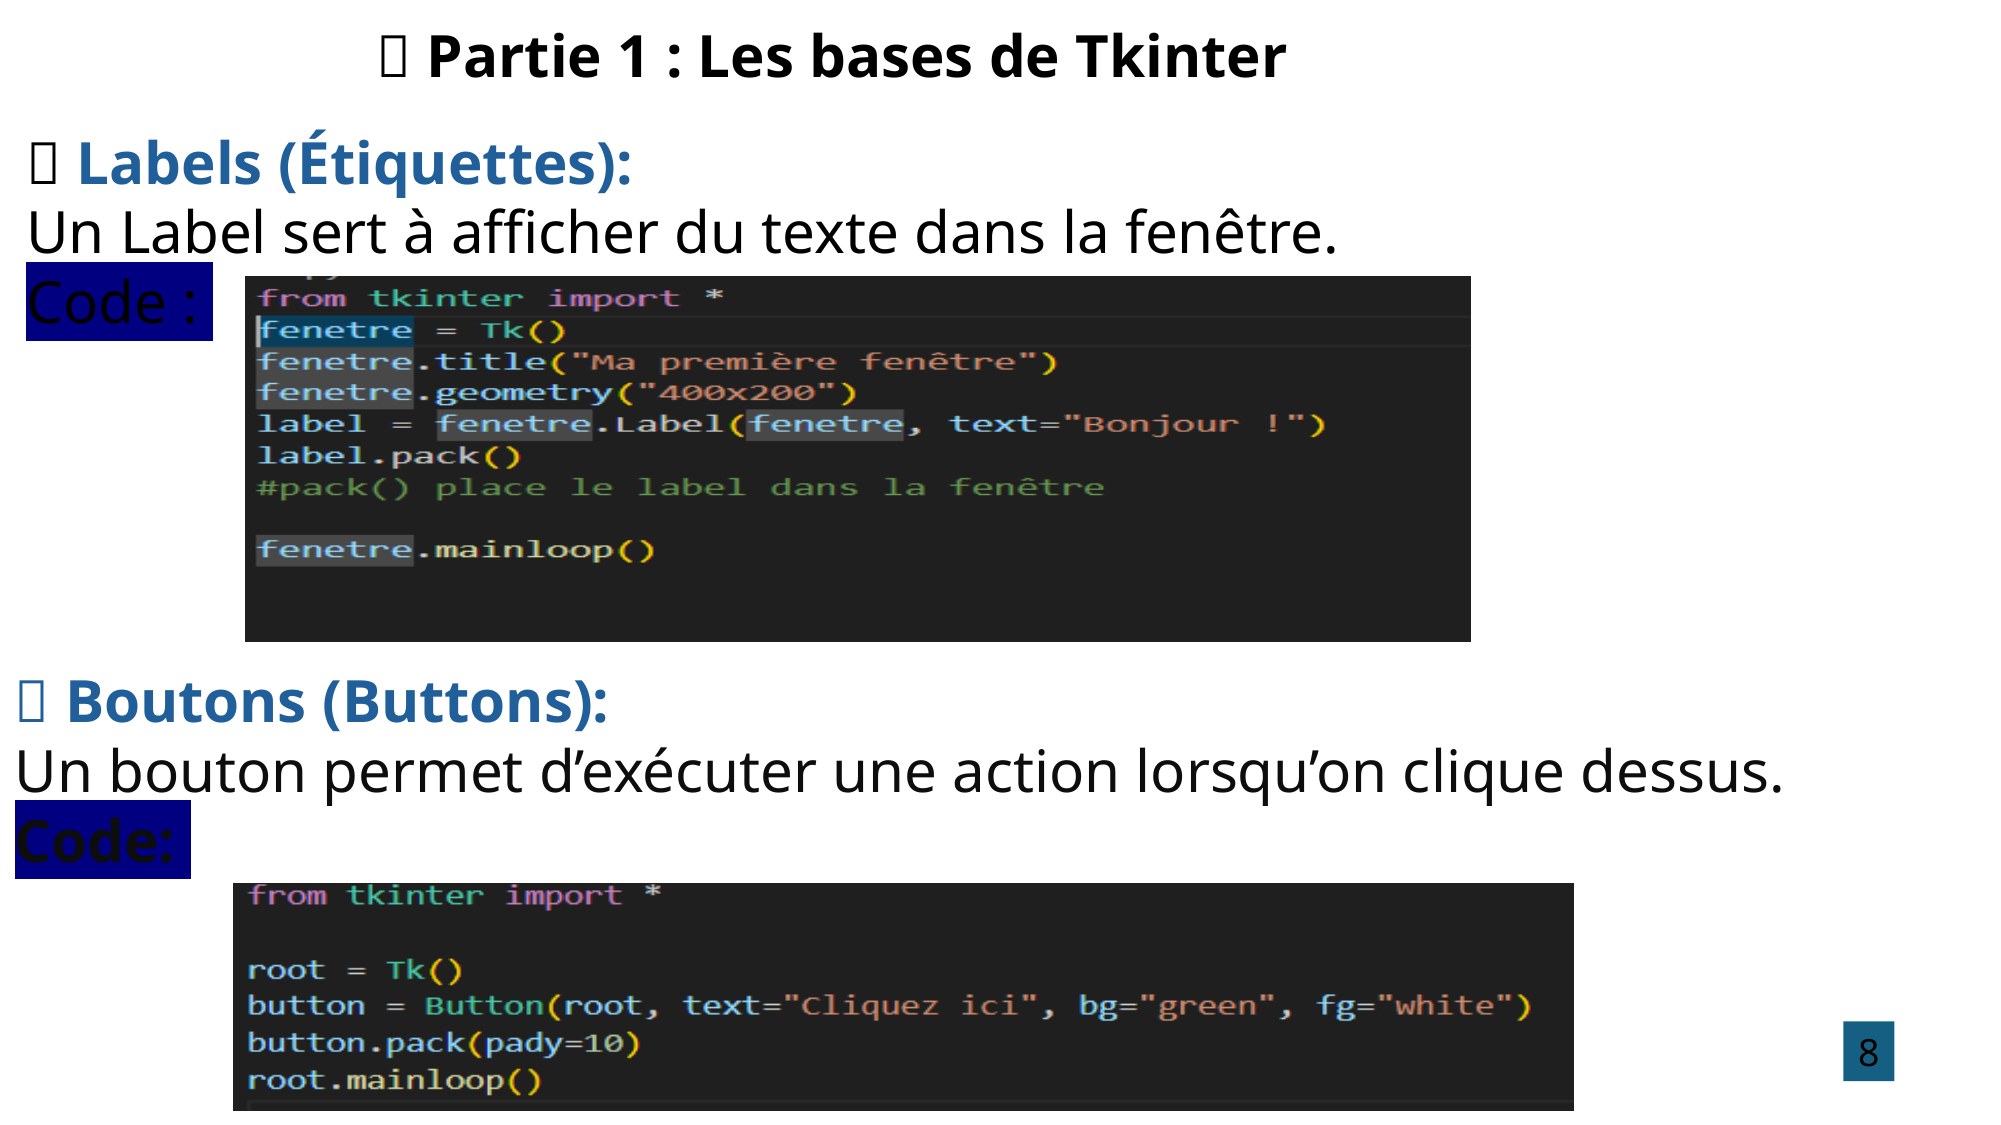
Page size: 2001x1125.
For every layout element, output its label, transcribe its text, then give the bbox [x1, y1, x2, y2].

picture [232, 883, 1574, 1112]
text_box 🔸 Boutons (Buttons): Un bouton permet d’exécuter une action lorsqu’on clique dessus. Code: [0, 656, 1810, 882]
picture [244, 276, 1471, 643]
text_box 8 [1843, 1021, 1895, 1082]
text_box 🔸 Labels (Étiquettes): Un Label sert à afficher du texte dans la fenêtre. Code : [11, 118, 1500, 343]
text_box 🔹 Partie 1 : Les bases de Tkinter [361, 11, 1500, 97]
